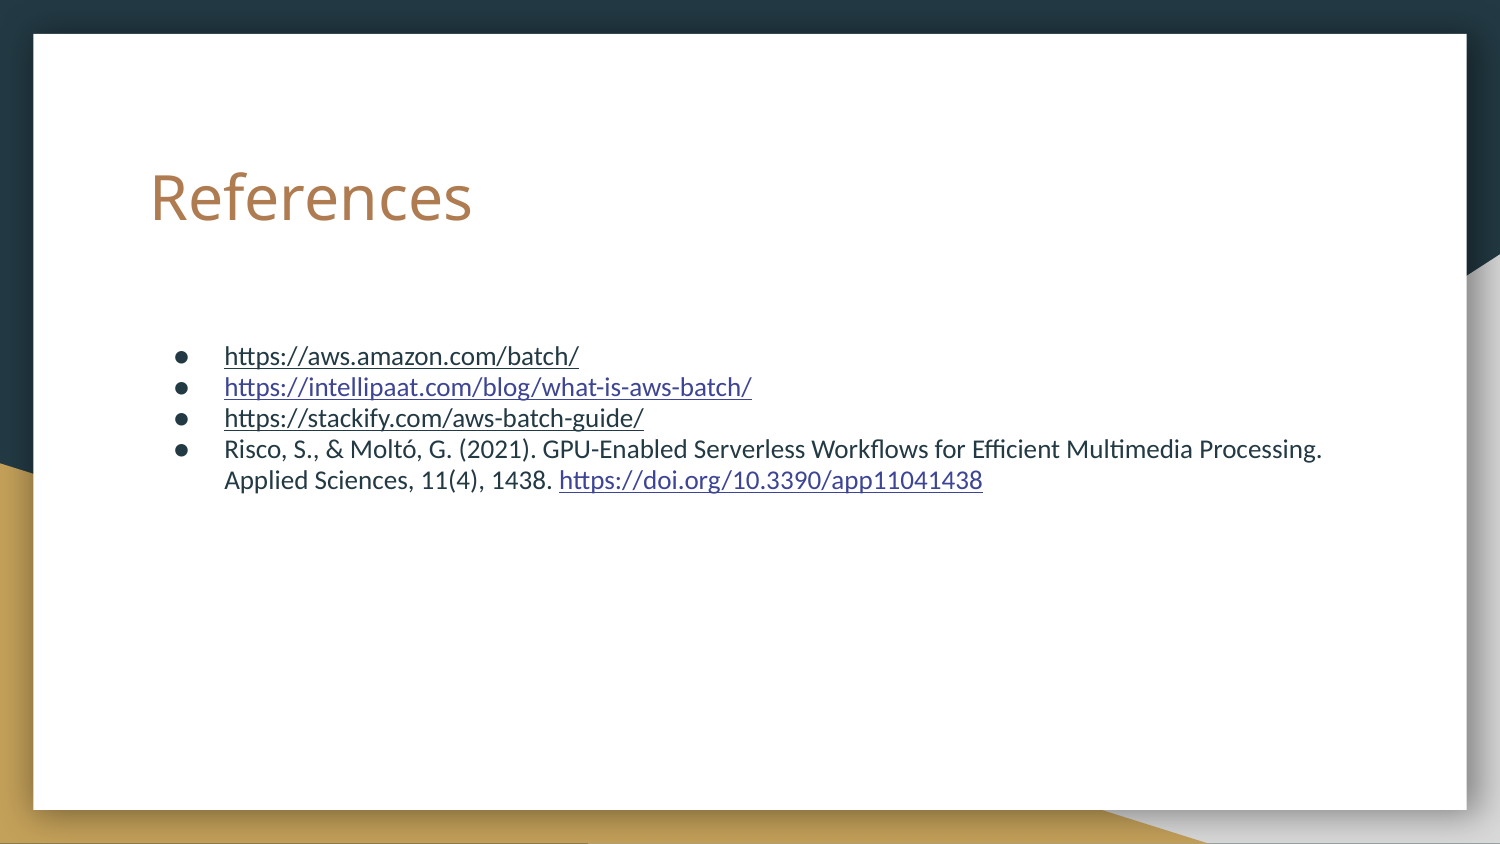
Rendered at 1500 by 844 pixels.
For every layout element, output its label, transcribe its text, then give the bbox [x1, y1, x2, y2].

title References [134, 138, 1366, 296]
list https://aws.amazon.com/batch/ https://intellipaat.com/blog/what-is-aws-batch/ https://stackify.com/aws-batch-guide/ Risco, S., & Moltó, G. (2021). GPU-Enabled Serverless Workflows for Efficient Multimedia Processing. Applied Sciences, 11(4), 1438. https://doi.org/10.3390/app11041438 [134, 326, 1366, 729]
